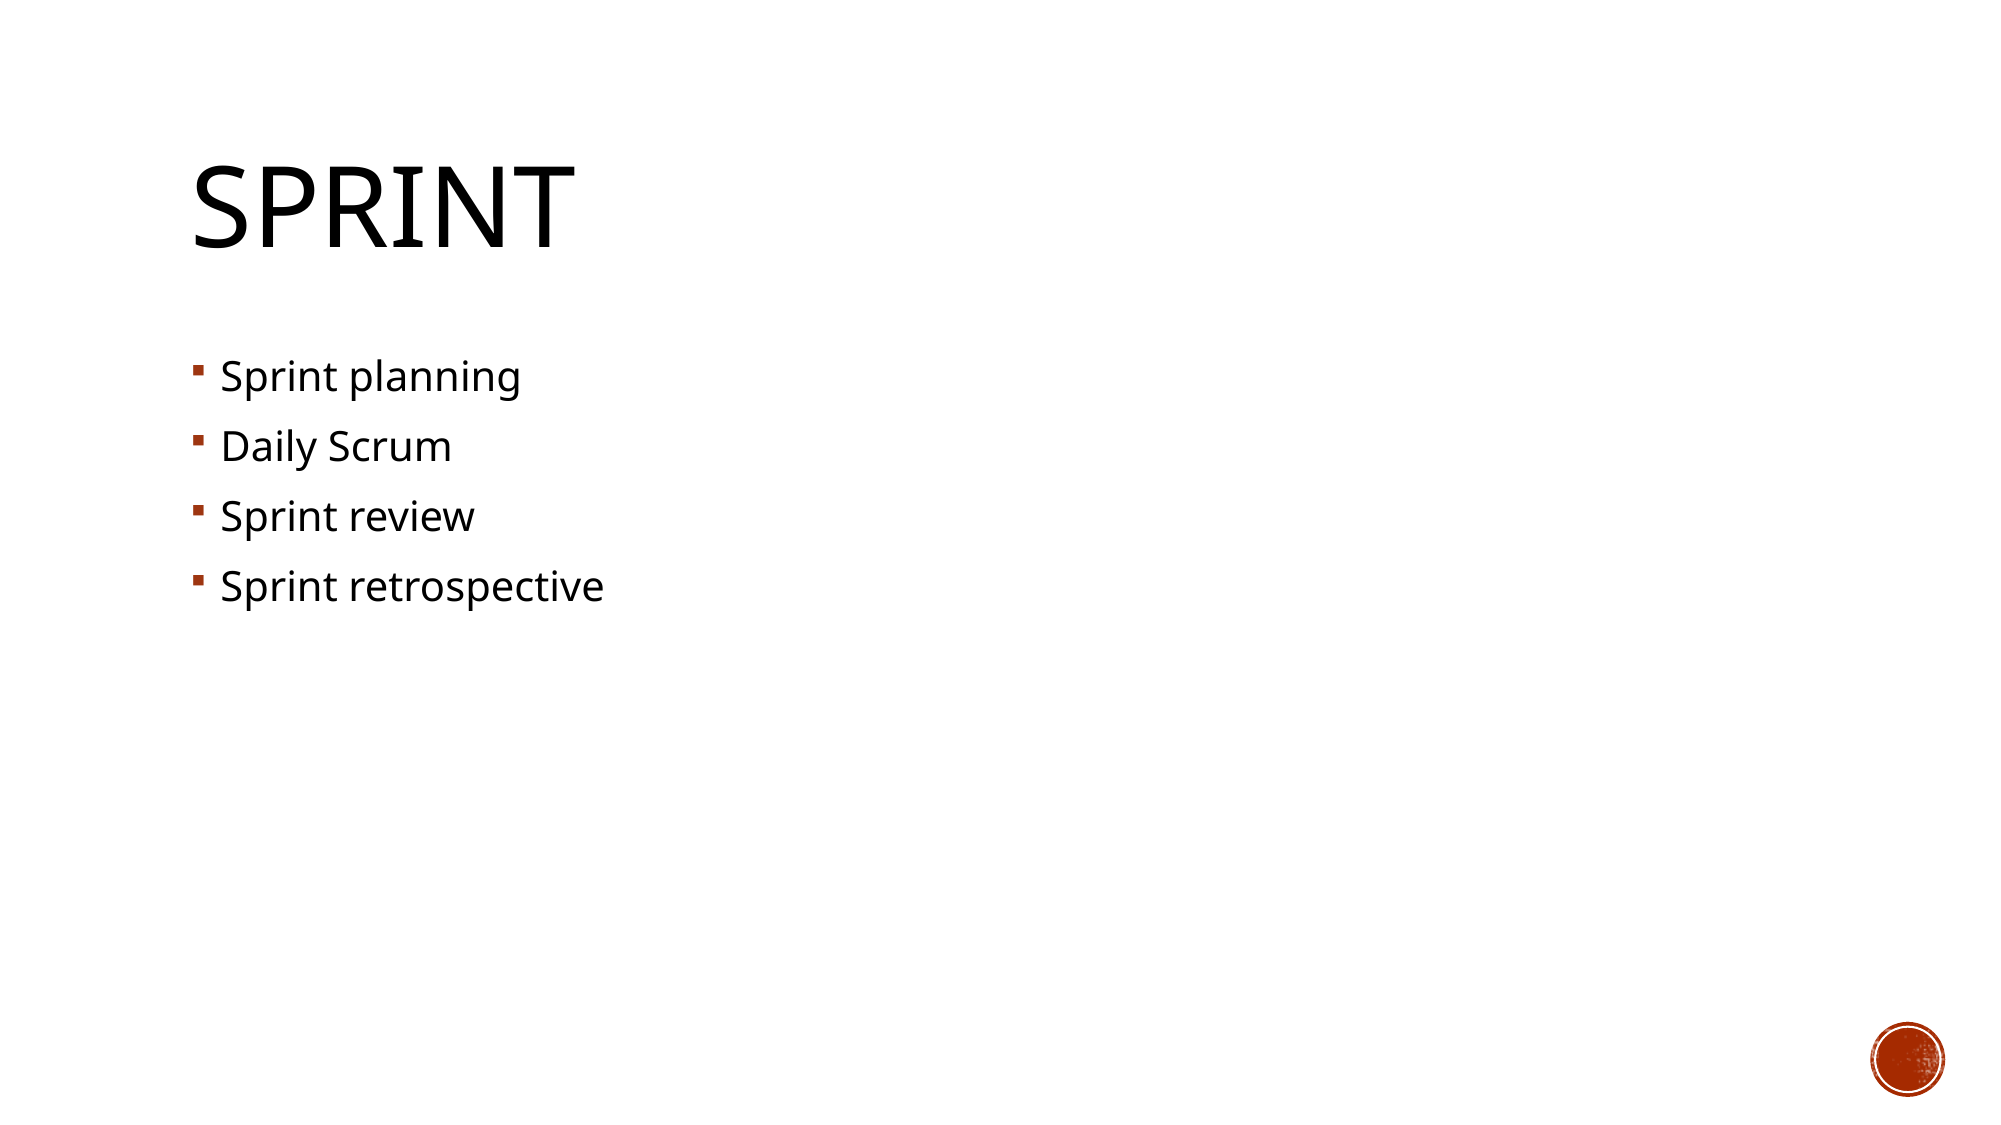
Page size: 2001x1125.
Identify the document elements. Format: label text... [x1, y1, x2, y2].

list Sprint planning Daily Scrum Sprint review Sprint retrospective [175, 348, 1826, 1013]
title SPRINT [175, 79, 1826, 344]
